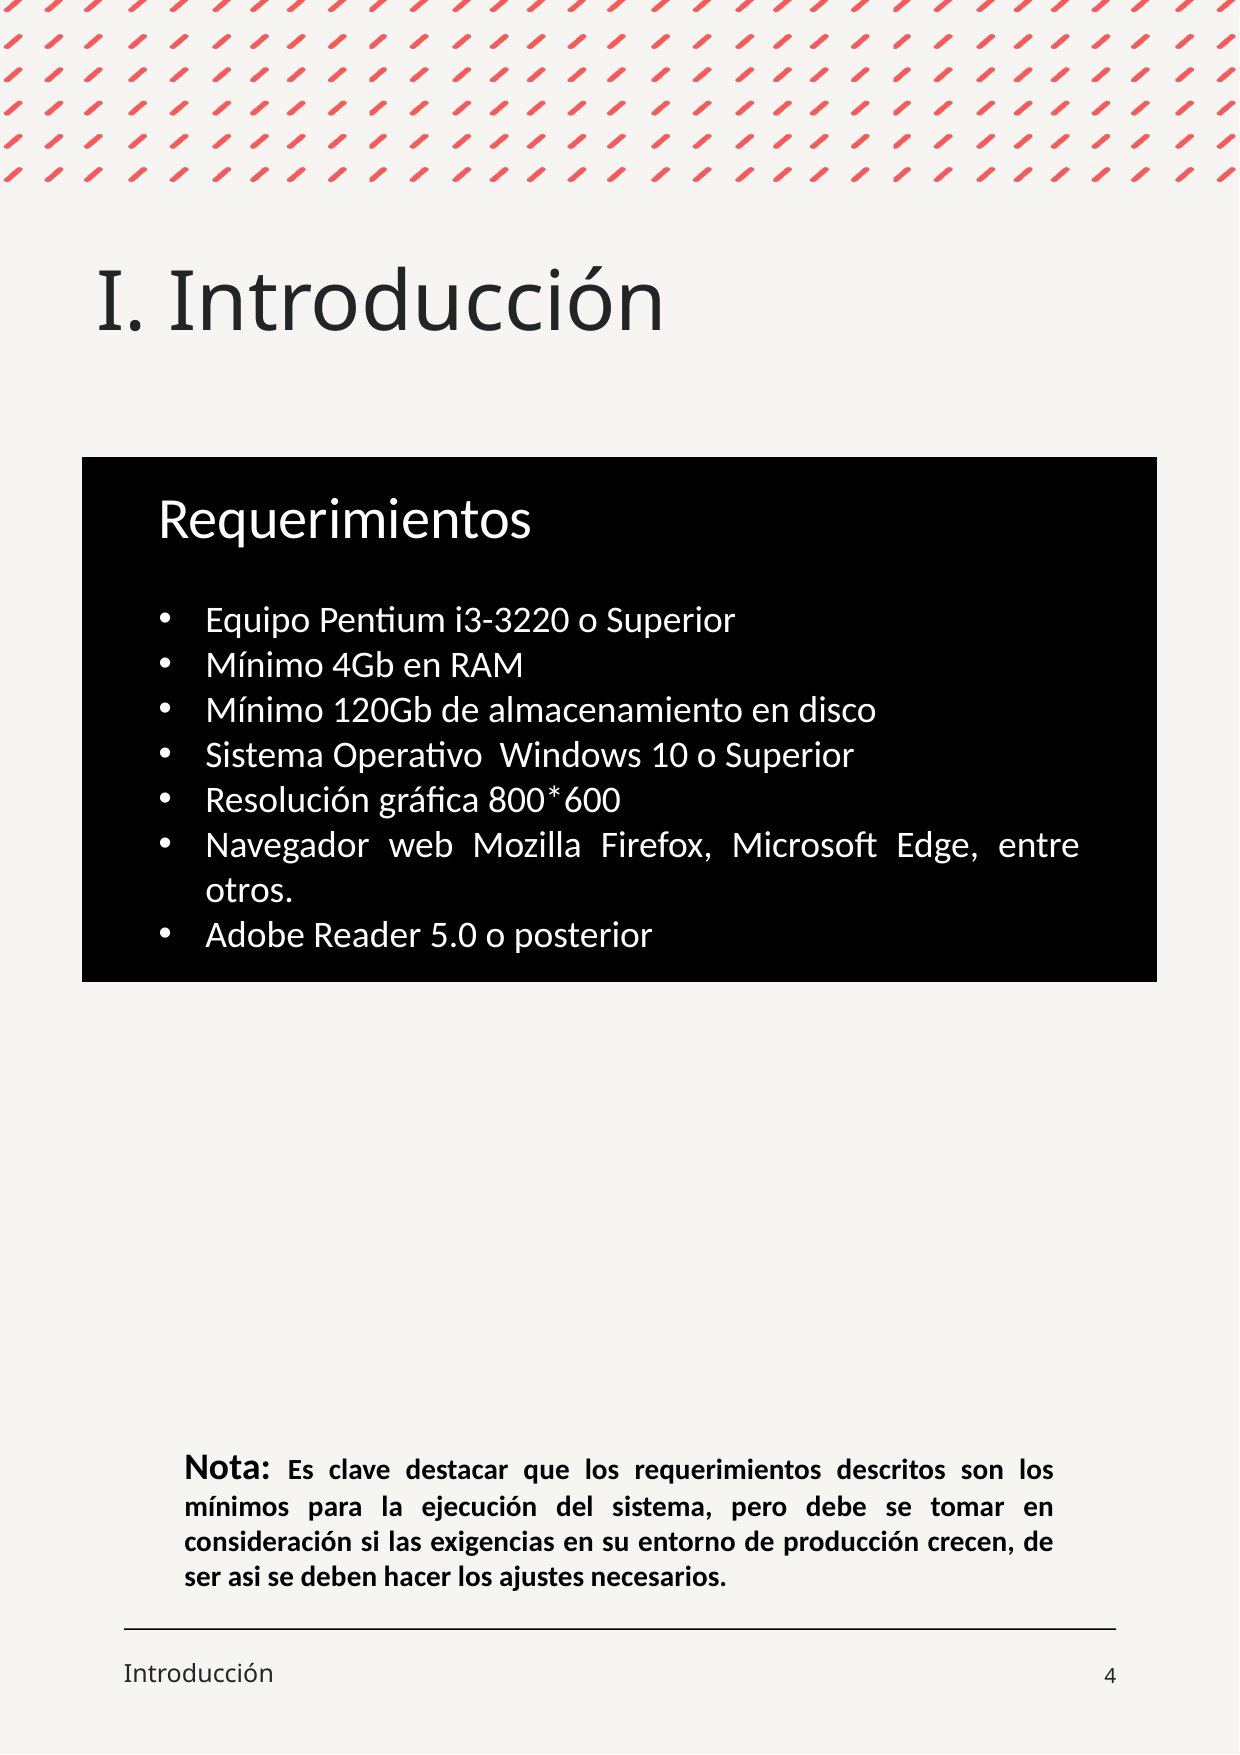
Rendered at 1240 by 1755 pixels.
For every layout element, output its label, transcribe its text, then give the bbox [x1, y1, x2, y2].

text_box [0, 0, 347, 182]
text_box Nota: Es clave destacar que los requerimientos descritos son los mínimos para la ejecución del sistema, pero debe se tomar en consideración si las exigencias en su entorno de producción crecen, de ser asi se deben hacer los ajustes necesarios. [169, 1434, 1070, 1600]
text_box Introducción [123, 1654, 410, 1688]
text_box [82, 457, 1157, 983]
text_box 4 [830, 1654, 1117, 1688]
text_box [893, 0, 1240, 182]
text_box I. Introducción [96, 236, 1089, 347]
text_box [369, 0, 870, 182]
